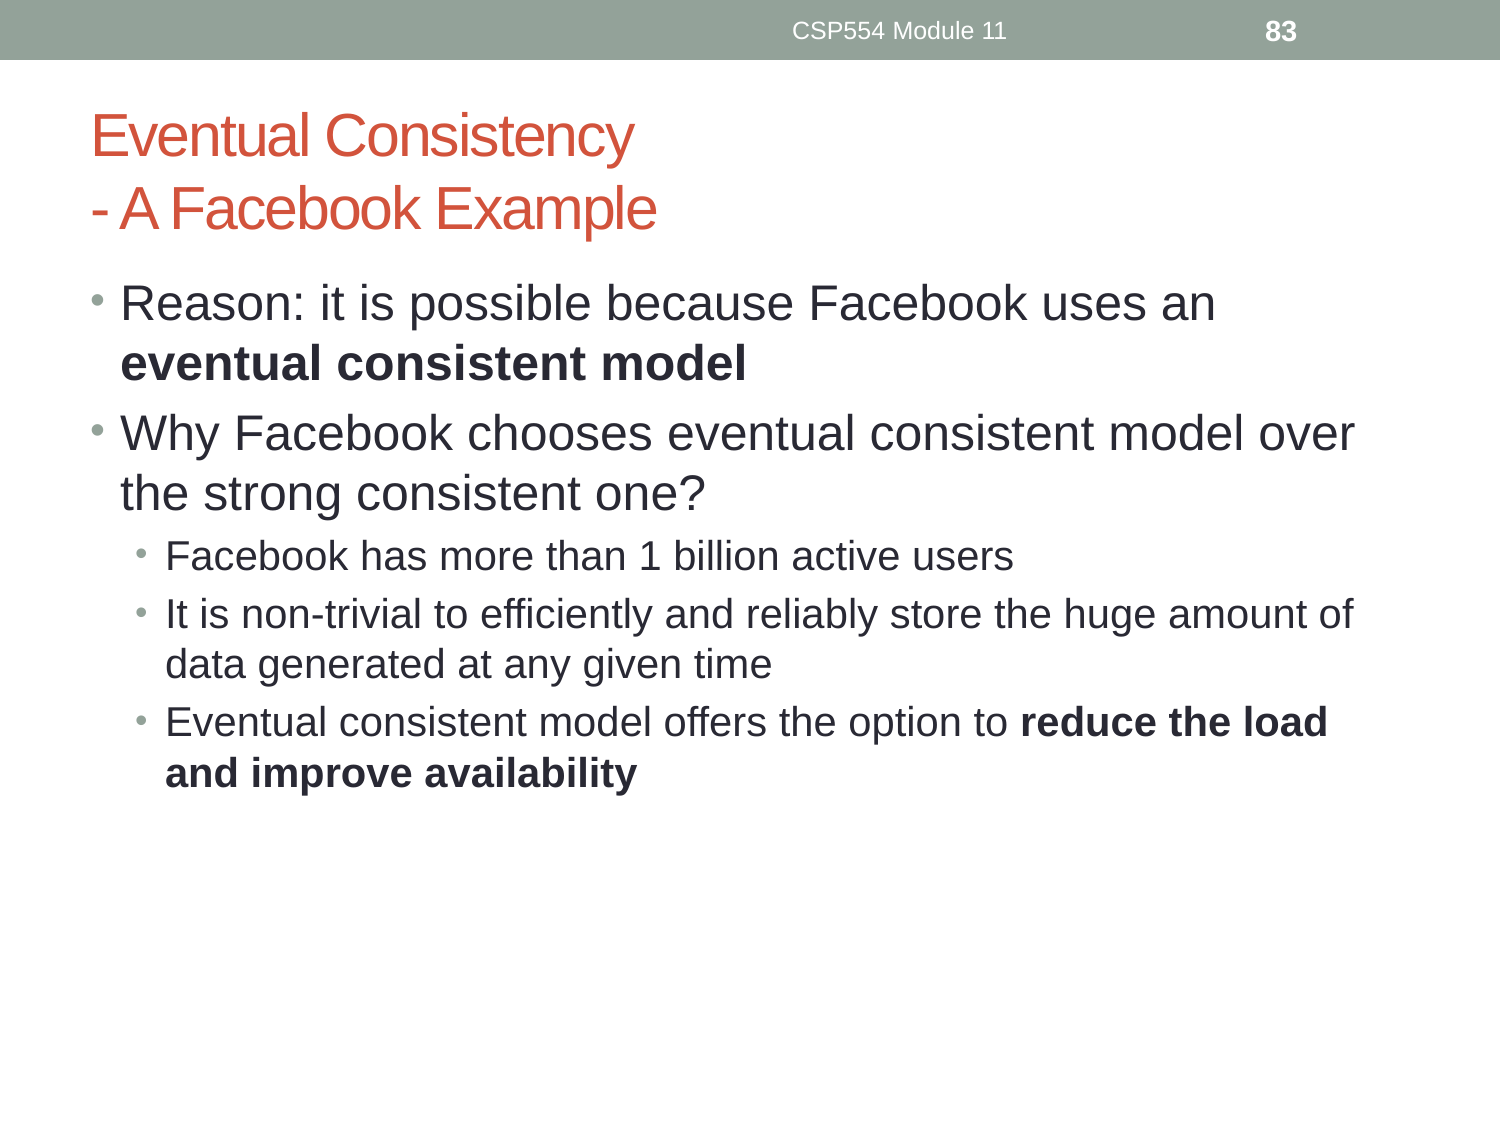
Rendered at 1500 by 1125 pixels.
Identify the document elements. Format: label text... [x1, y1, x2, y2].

footer CSP554 Module 11 [562, 3, 1238, 57]
slide_number 83 [1250, 3, 1425, 57]
title Eventual Consistency - A Facebook Example [75, 87, 1425, 250]
list Reason: it is possible because Facebook uses an eventual consistent model Why Facebook chooses eventual consistent model over the strong consistent one? Facebook has more than 1 billion active users It is non-trivial to efficiently and reliably store the huge amount of data generated at any given time Eventual consistent model offers the option to reduce the load and improve availability [75, 262, 1425, 1063]
